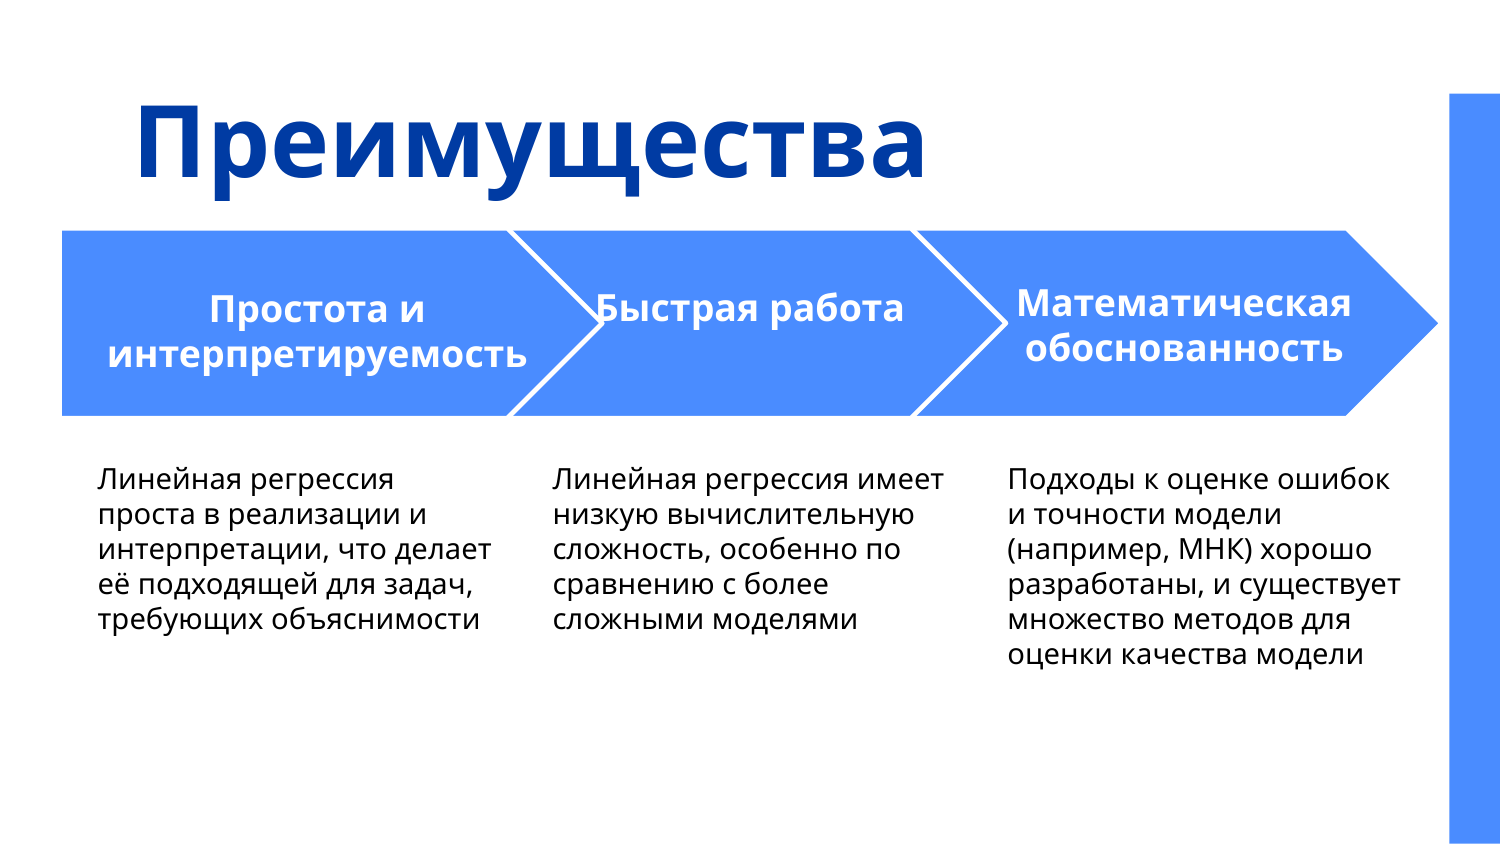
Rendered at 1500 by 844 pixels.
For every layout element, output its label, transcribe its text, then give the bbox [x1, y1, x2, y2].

text_box [912, 228, 1382, 302]
text_box [1383, 264, 1442, 382]
subtitle Подходы к оценке ошибок и точности модели (например, МНК) хорошо разработаны, и существует множество методов для оценки качества модели [969, 445, 1430, 719]
subtitle Быстрая работа [574, 268, 927, 385]
text_box [508, 228, 986, 419]
subtitle Линейная регрессия проста в реализации и интерпретации, что делает её подходящей для задач, требующих объяснимости [59, 445, 514, 719]
title Преимущества [117, 62, 1383, 170]
subtitle Линейная регрессия имеет низкую вычислительную сложность, особенно по сравнению с более сложными моделями [514, 445, 969, 719]
text_box [59, 228, 549, 419]
text_box [558, 278, 574, 368]
subtitle Математическая обоснованность [986, 263, 1383, 383]
subtitle Простота и интерпретируемость [76, 269, 558, 386]
text_box [912, 345, 1382, 419]
